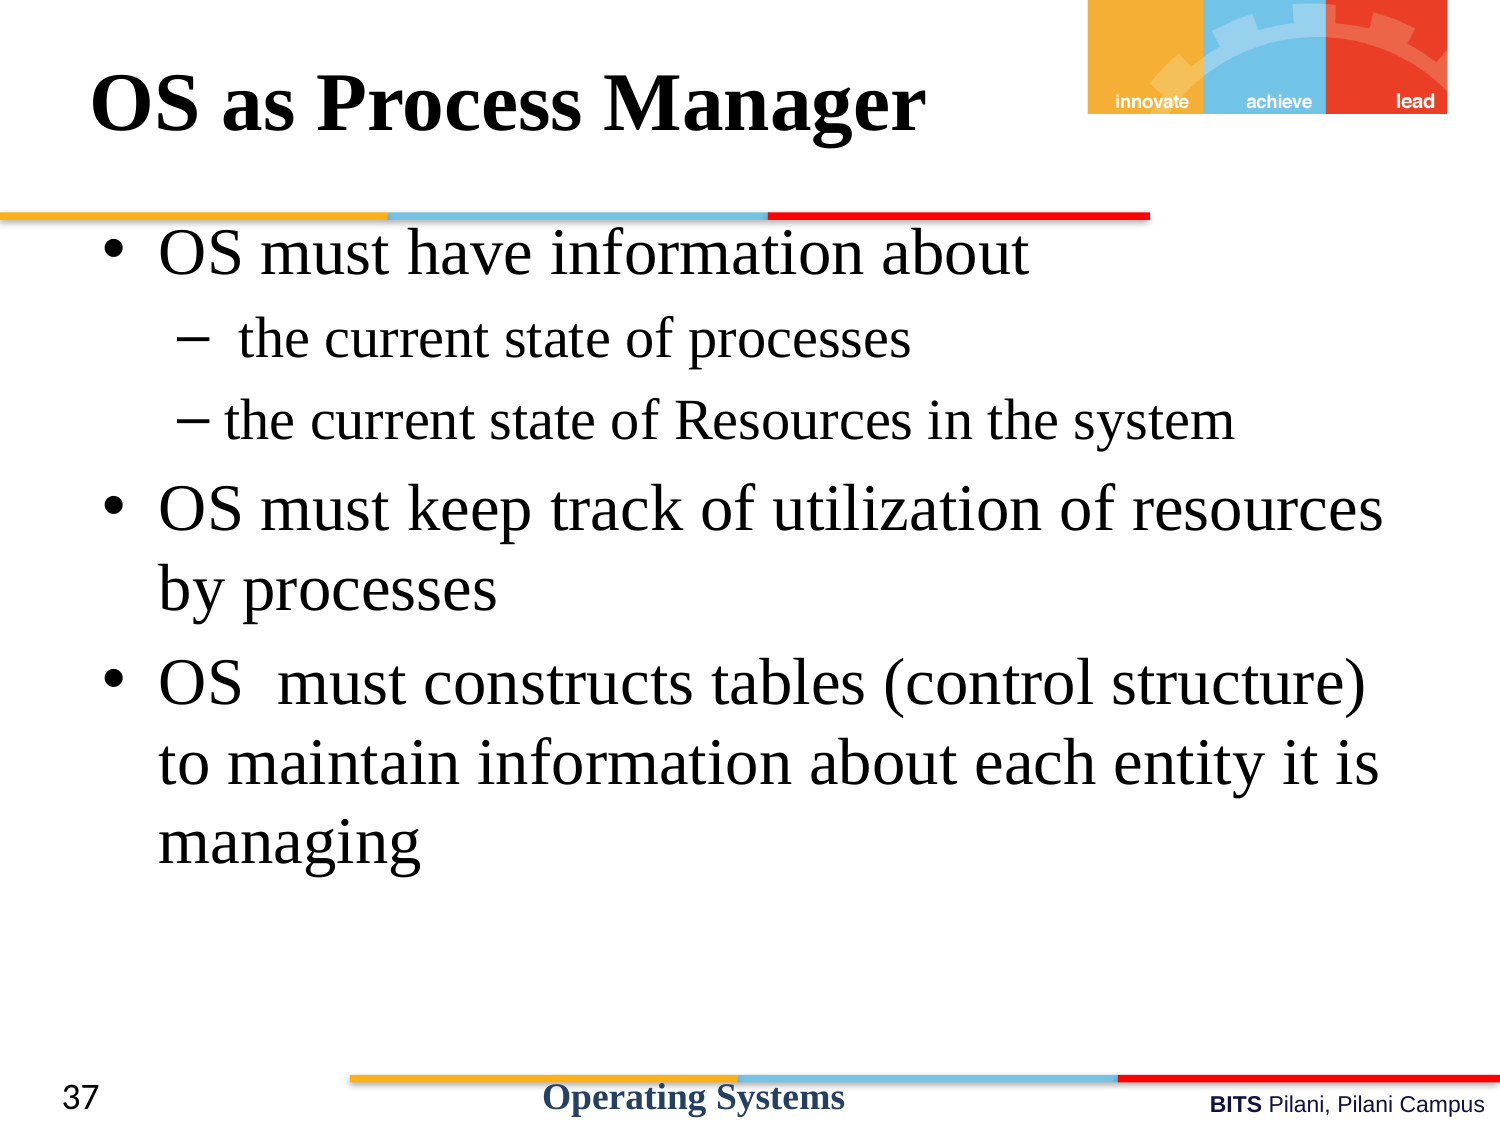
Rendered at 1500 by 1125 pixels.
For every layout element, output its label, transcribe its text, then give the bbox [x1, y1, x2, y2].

picture [1087, 0, 1448, 114]
title OS as Process Manager [75, 45, 1425, 150]
list OS must have information about the current state of processes the current state of Resources in the system OS must keep track of utilization of resources by processes OS must constructs tables (control structure) to maintain information about each entity it is managing [87, 200, 1438, 1050]
